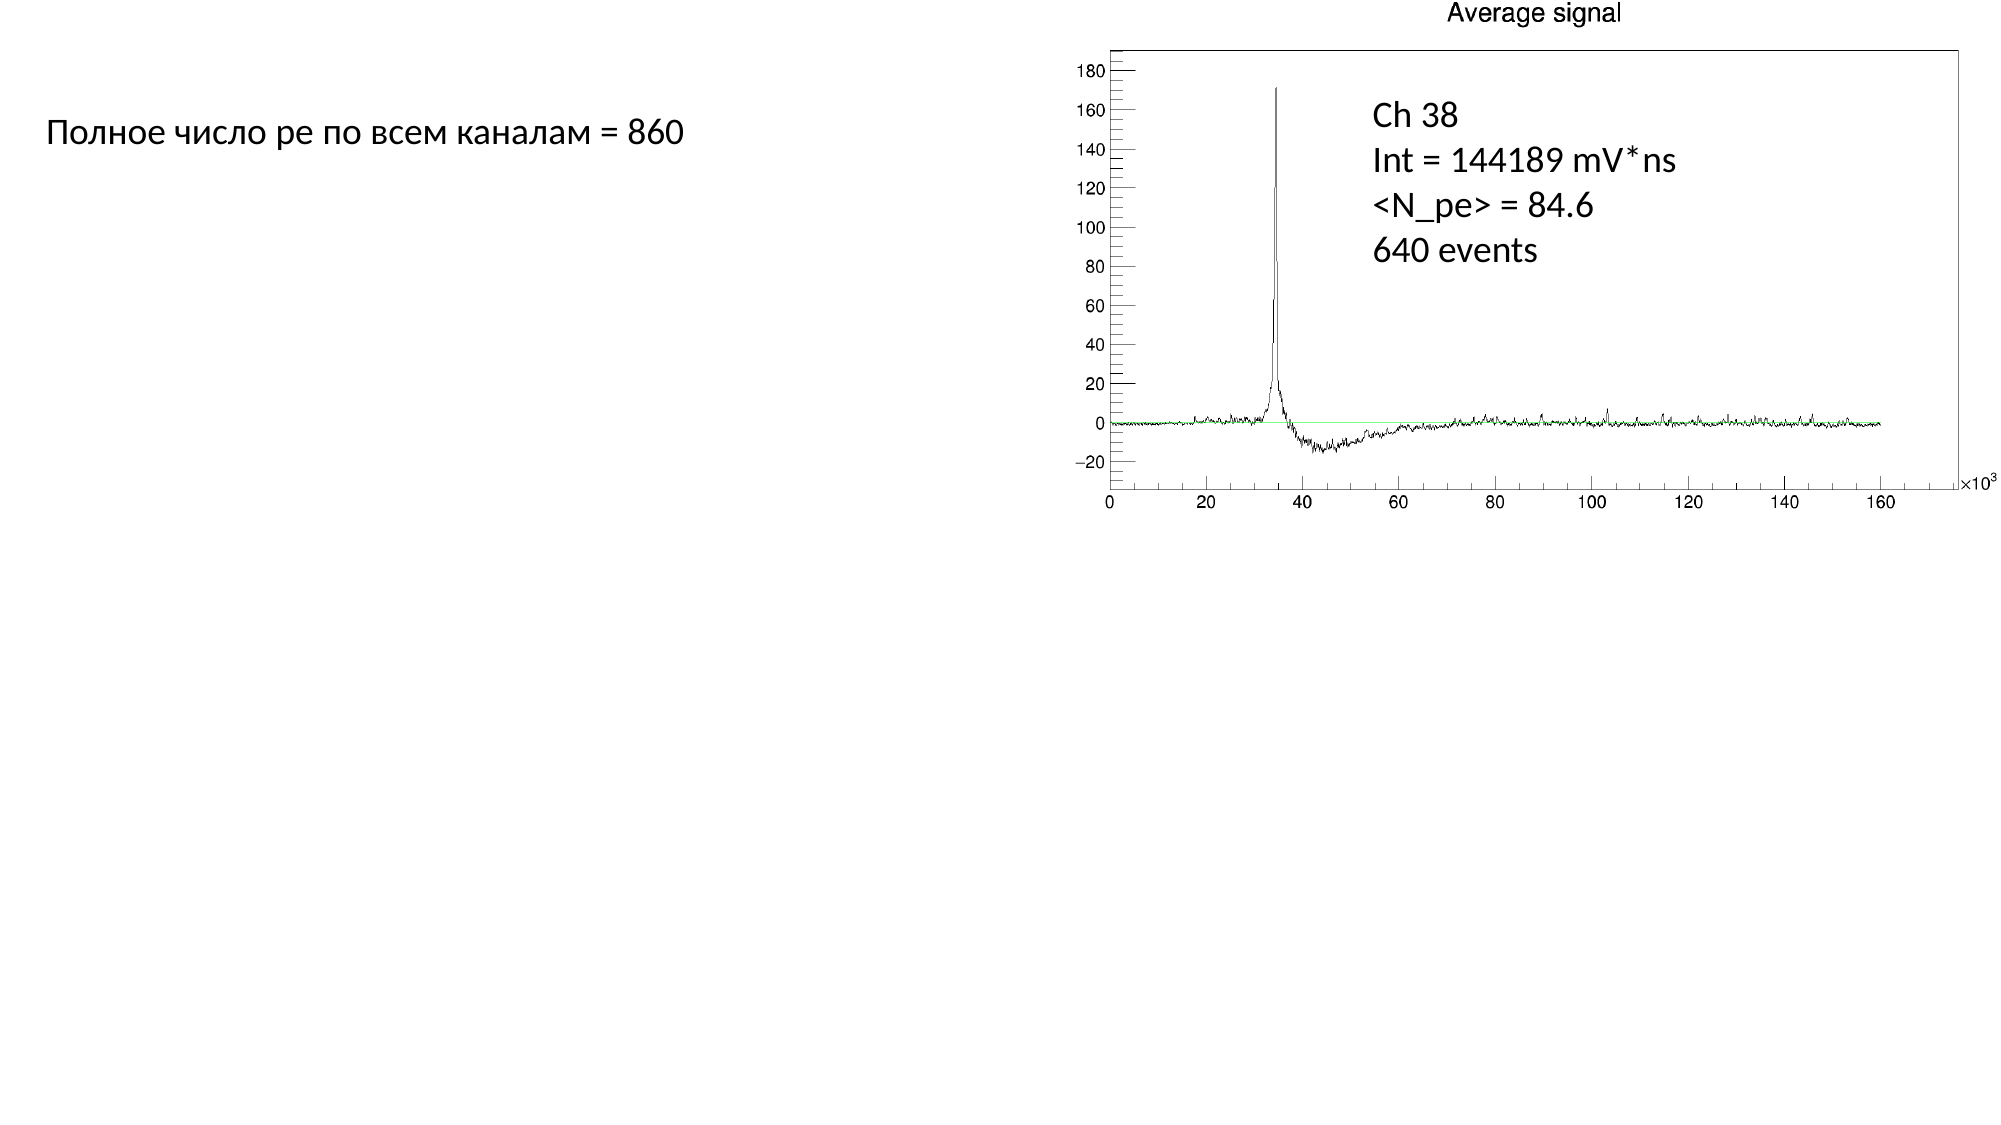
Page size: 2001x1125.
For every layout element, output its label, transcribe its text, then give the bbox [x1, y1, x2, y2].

picture [1073, 0, 2000, 512]
text_box Полное число pe по всем каналам = 860 [31, 99, 770, 160]
